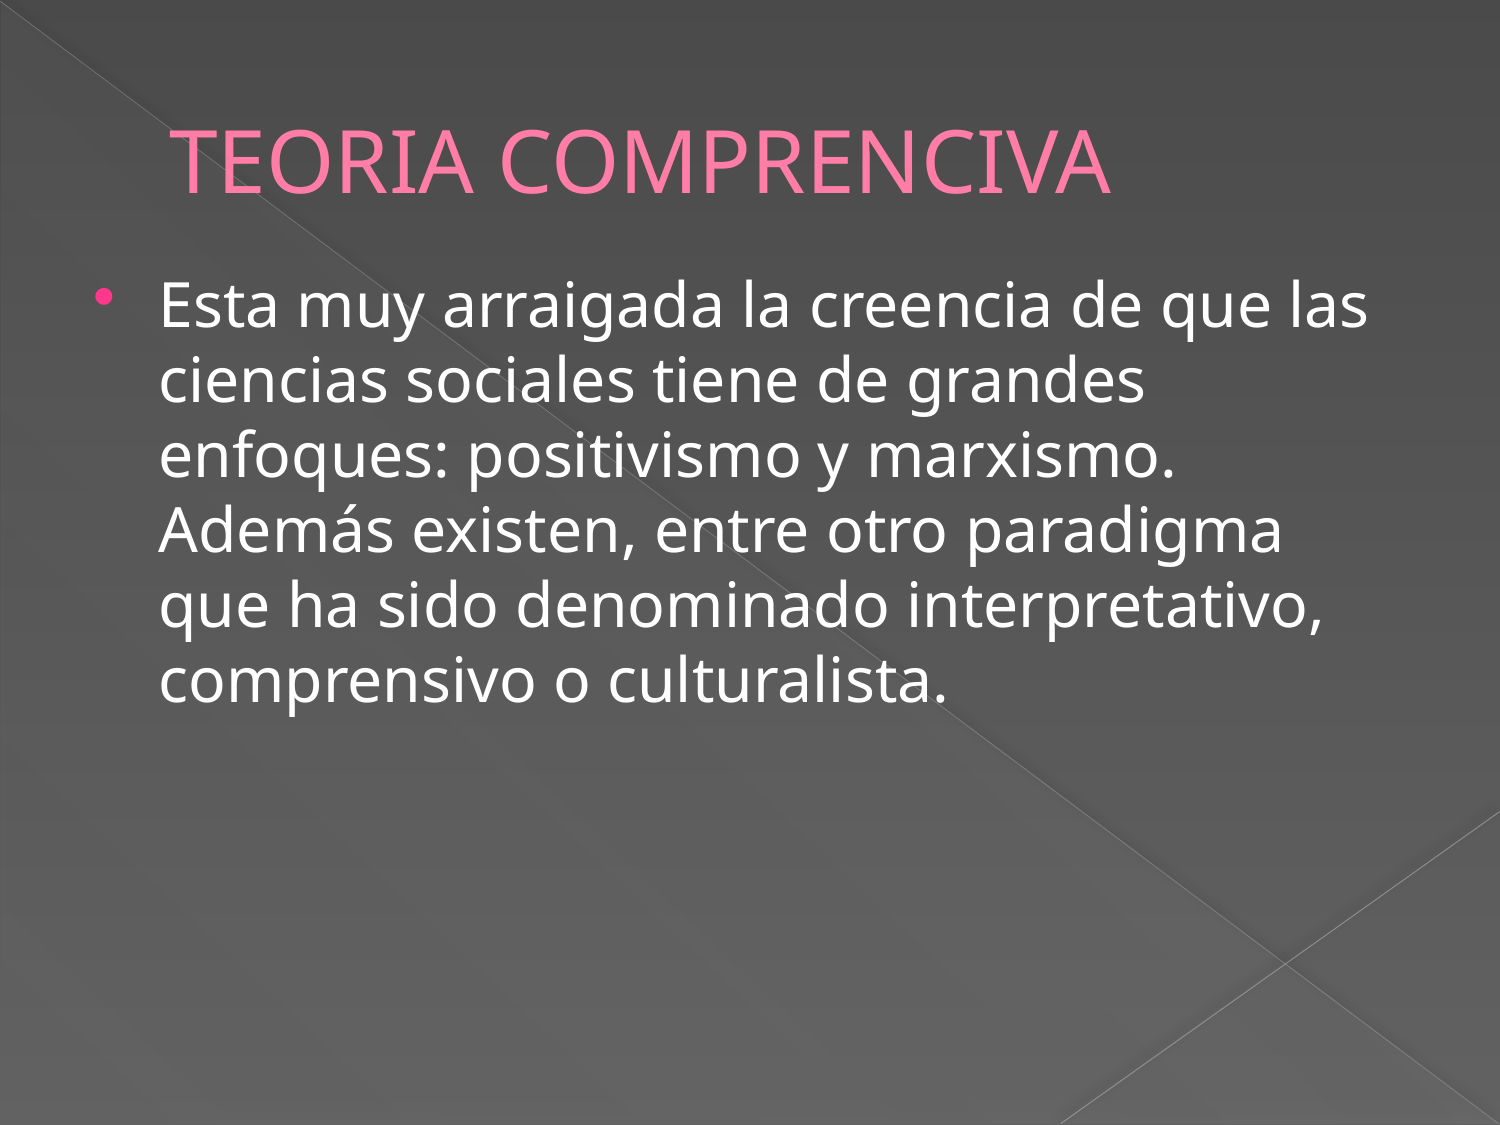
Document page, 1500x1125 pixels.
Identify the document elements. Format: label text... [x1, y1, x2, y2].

list Esta muy arraigada la creencia de que las ciencias sociales tiene de grandes enfoques: positivismo y marxismo. Además existen, entre otro paradigma que ha sido denominado interpretativo, comprensivo o culturalista. [70, 257, 1421, 1001]
title TEORIA COMPRENCIVA [75, 43, 1425, 274]
